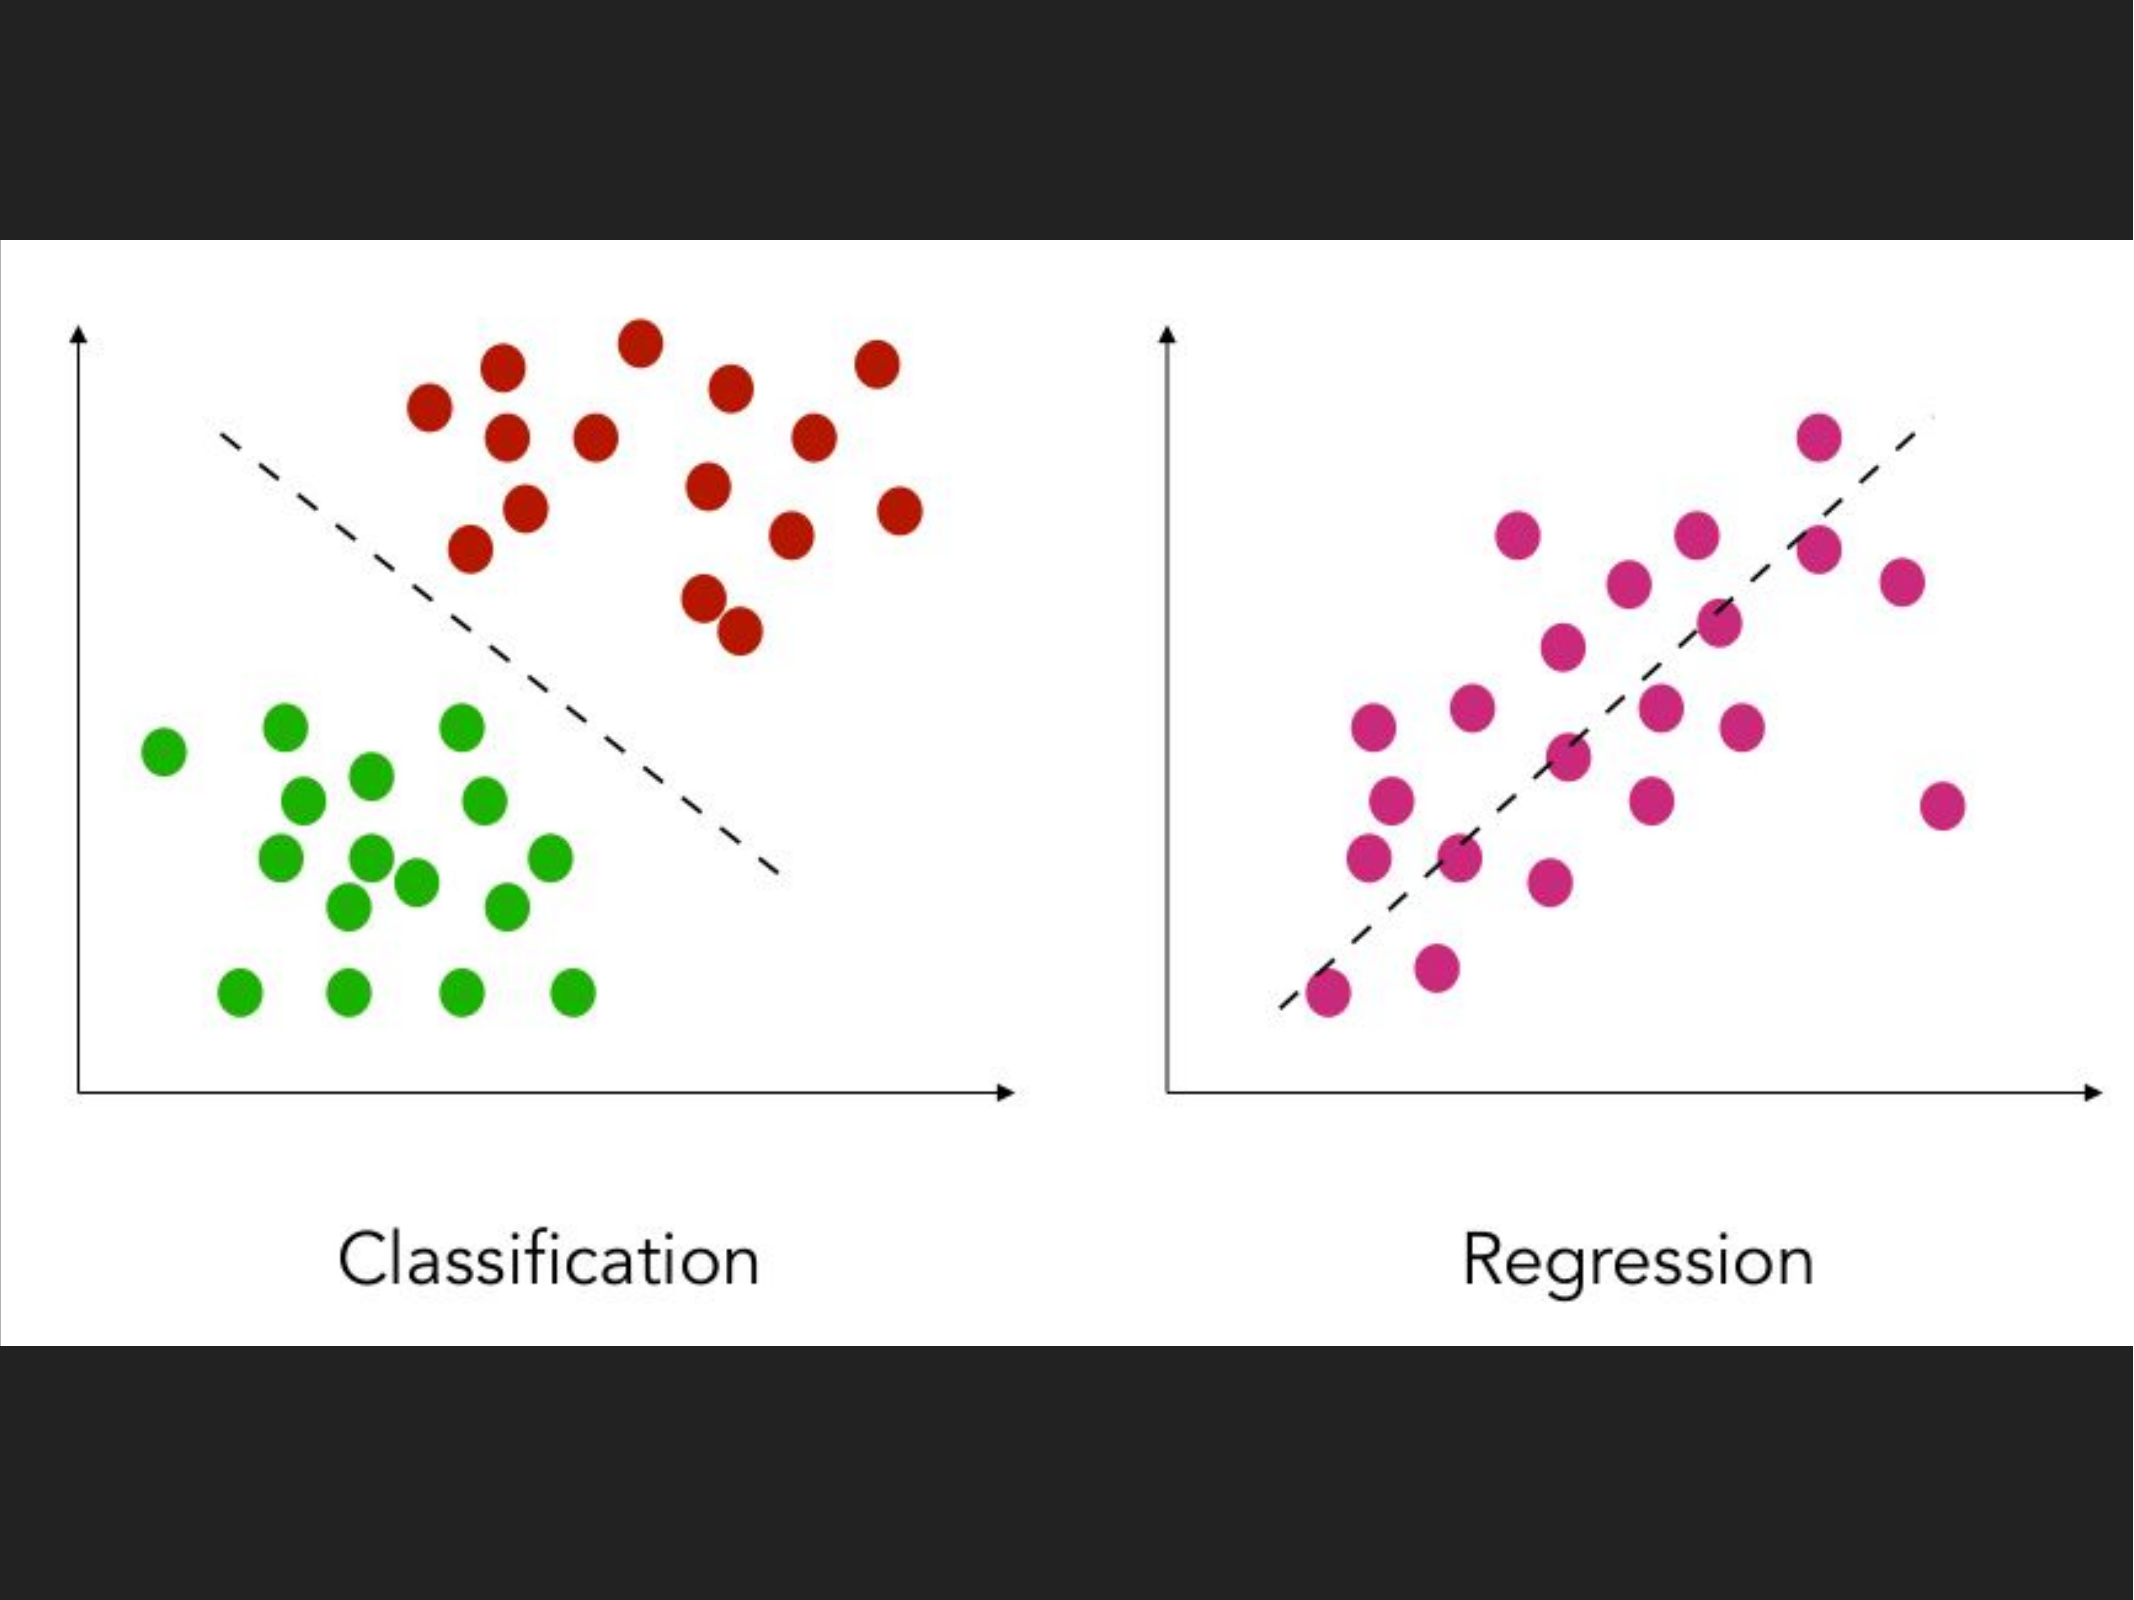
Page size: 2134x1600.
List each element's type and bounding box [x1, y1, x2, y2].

picture [0, 240, 2134, 1346]
